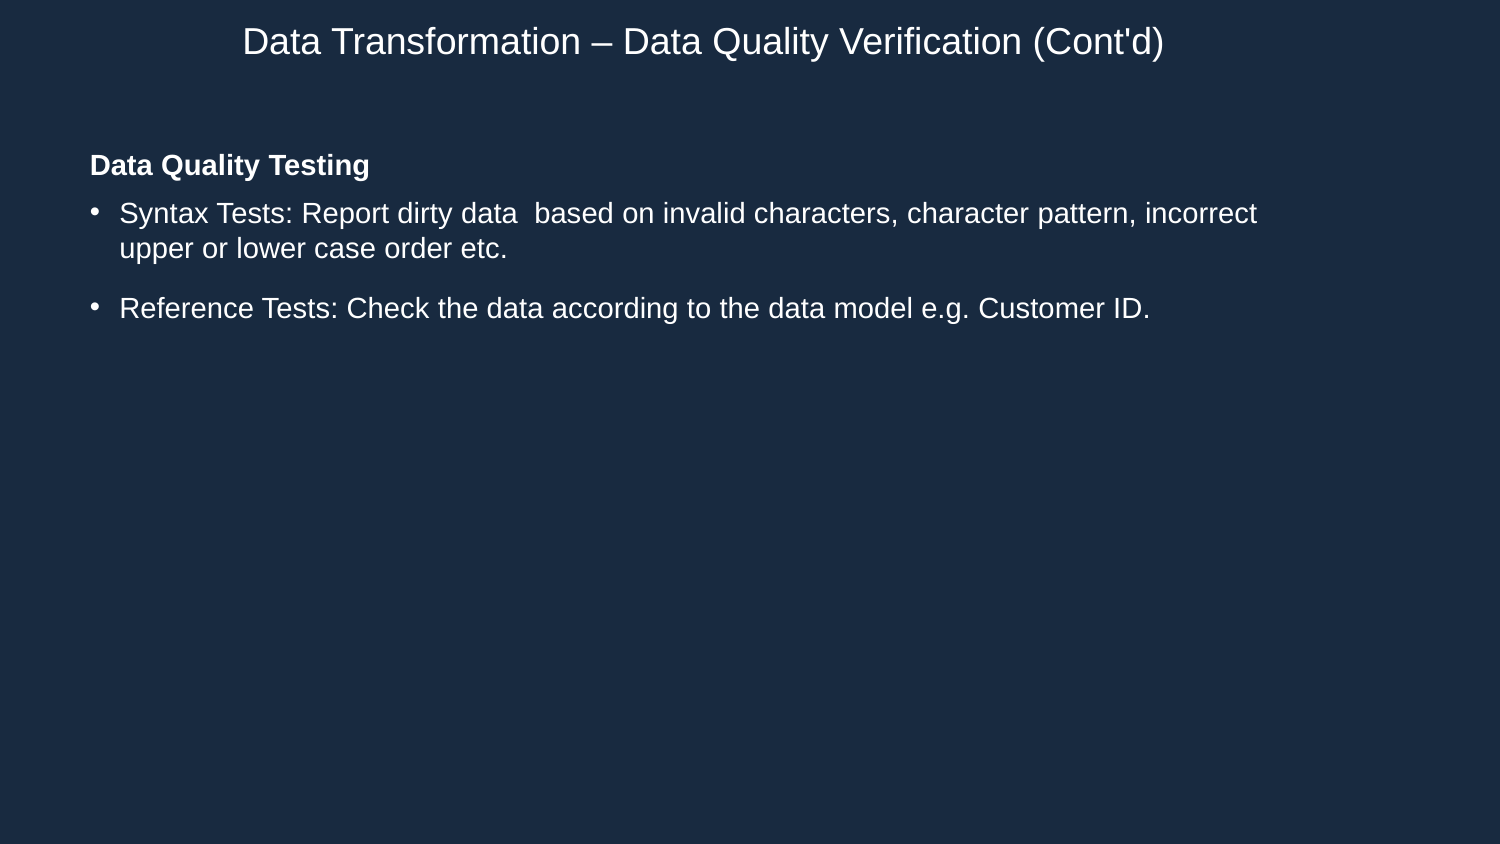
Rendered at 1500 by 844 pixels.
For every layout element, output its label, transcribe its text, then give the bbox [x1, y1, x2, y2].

text_box Data Quality Testing Syntax Tests: Report dirty data based on invalid characters, character pattern, incorrect upper or lower case order etc. Reference Tests: Check the data according to the data model e.g. Customer ID. [75, 121, 1300, 332]
text_box Data Transformation – Data Quality Verification (Cont'd) [227, 9, 1180, 70]
